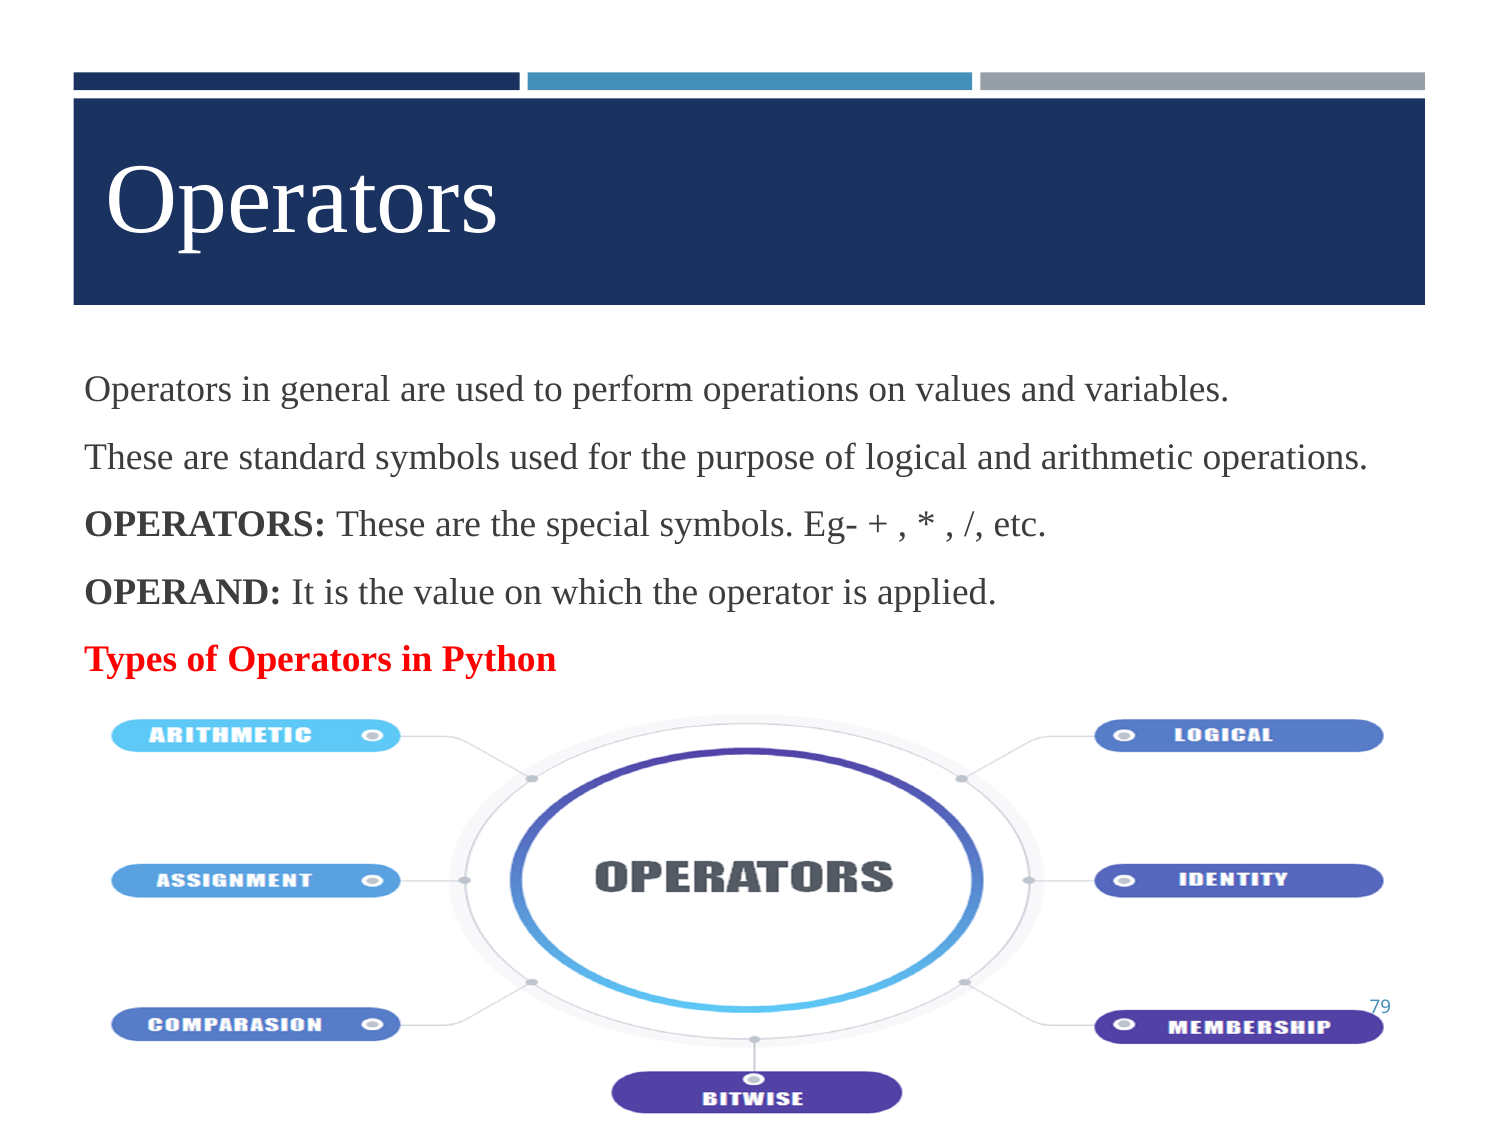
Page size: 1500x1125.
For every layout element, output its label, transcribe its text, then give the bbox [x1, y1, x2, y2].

picture [91, 697, 1409, 1125]
text_box Operators [90, 124, 1368, 260]
list Operators in general are used to perform operations on values and variables. These are standard symbols used for the purpose of logical and arithmetic operations. OPERATORS: These are the special symbols. Eg- + , * , /, etc. OPERAND: It is the value on which the operator is applied. Types of Operators in Python [69, 317, 1425, 839]
